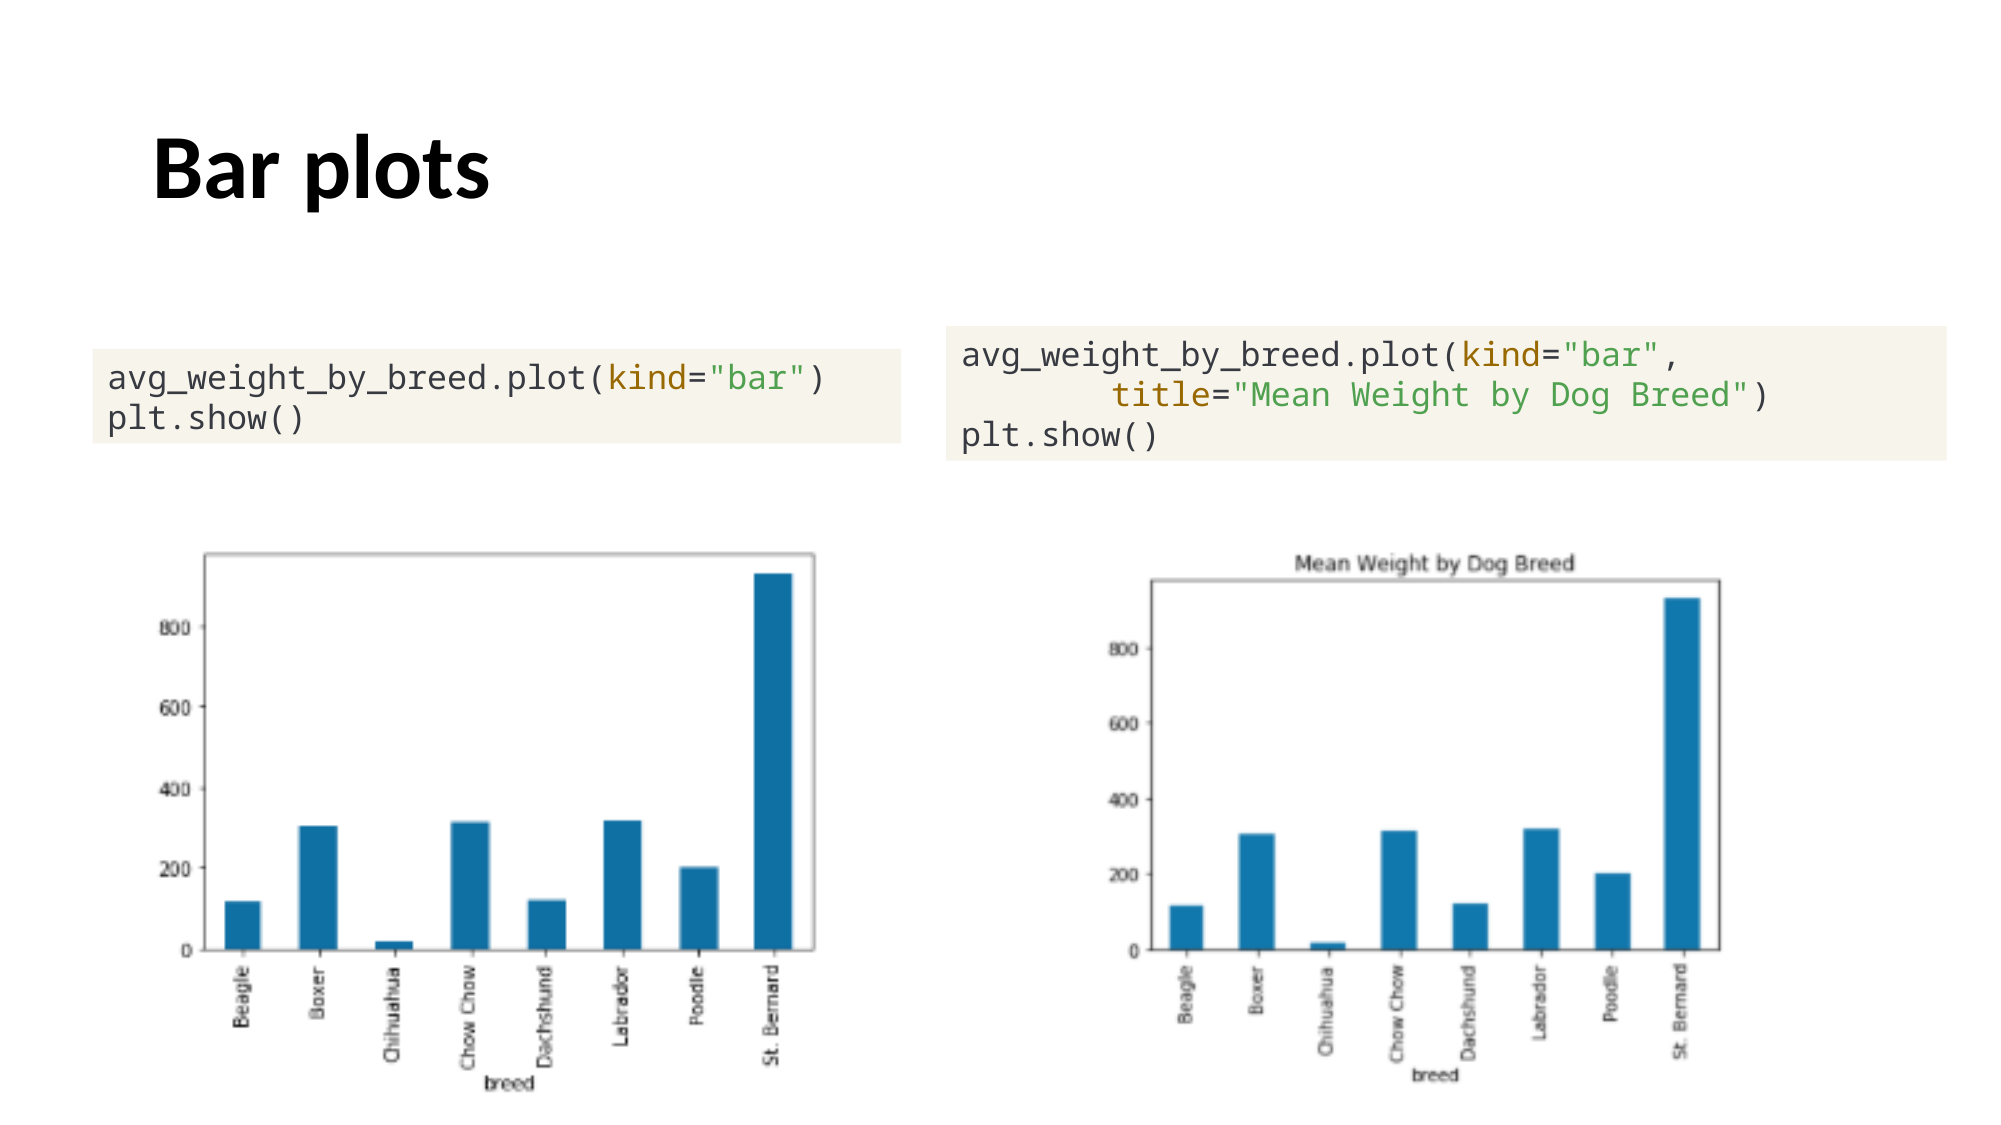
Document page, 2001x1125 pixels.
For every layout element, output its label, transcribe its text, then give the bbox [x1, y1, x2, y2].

text_box avg_weight_by_breed.plot(kind="bar") plt.show() [92, 348, 902, 444]
picture [137, 526, 857, 1114]
picture [1100, 526, 1749, 1112]
text_box avg_weight_by_breed.plot(kind="bar", title="Mean Weight by Dog Breed") plt.show() [946, 326, 1947, 461]
title Bar plots [137, 59, 1863, 278]
